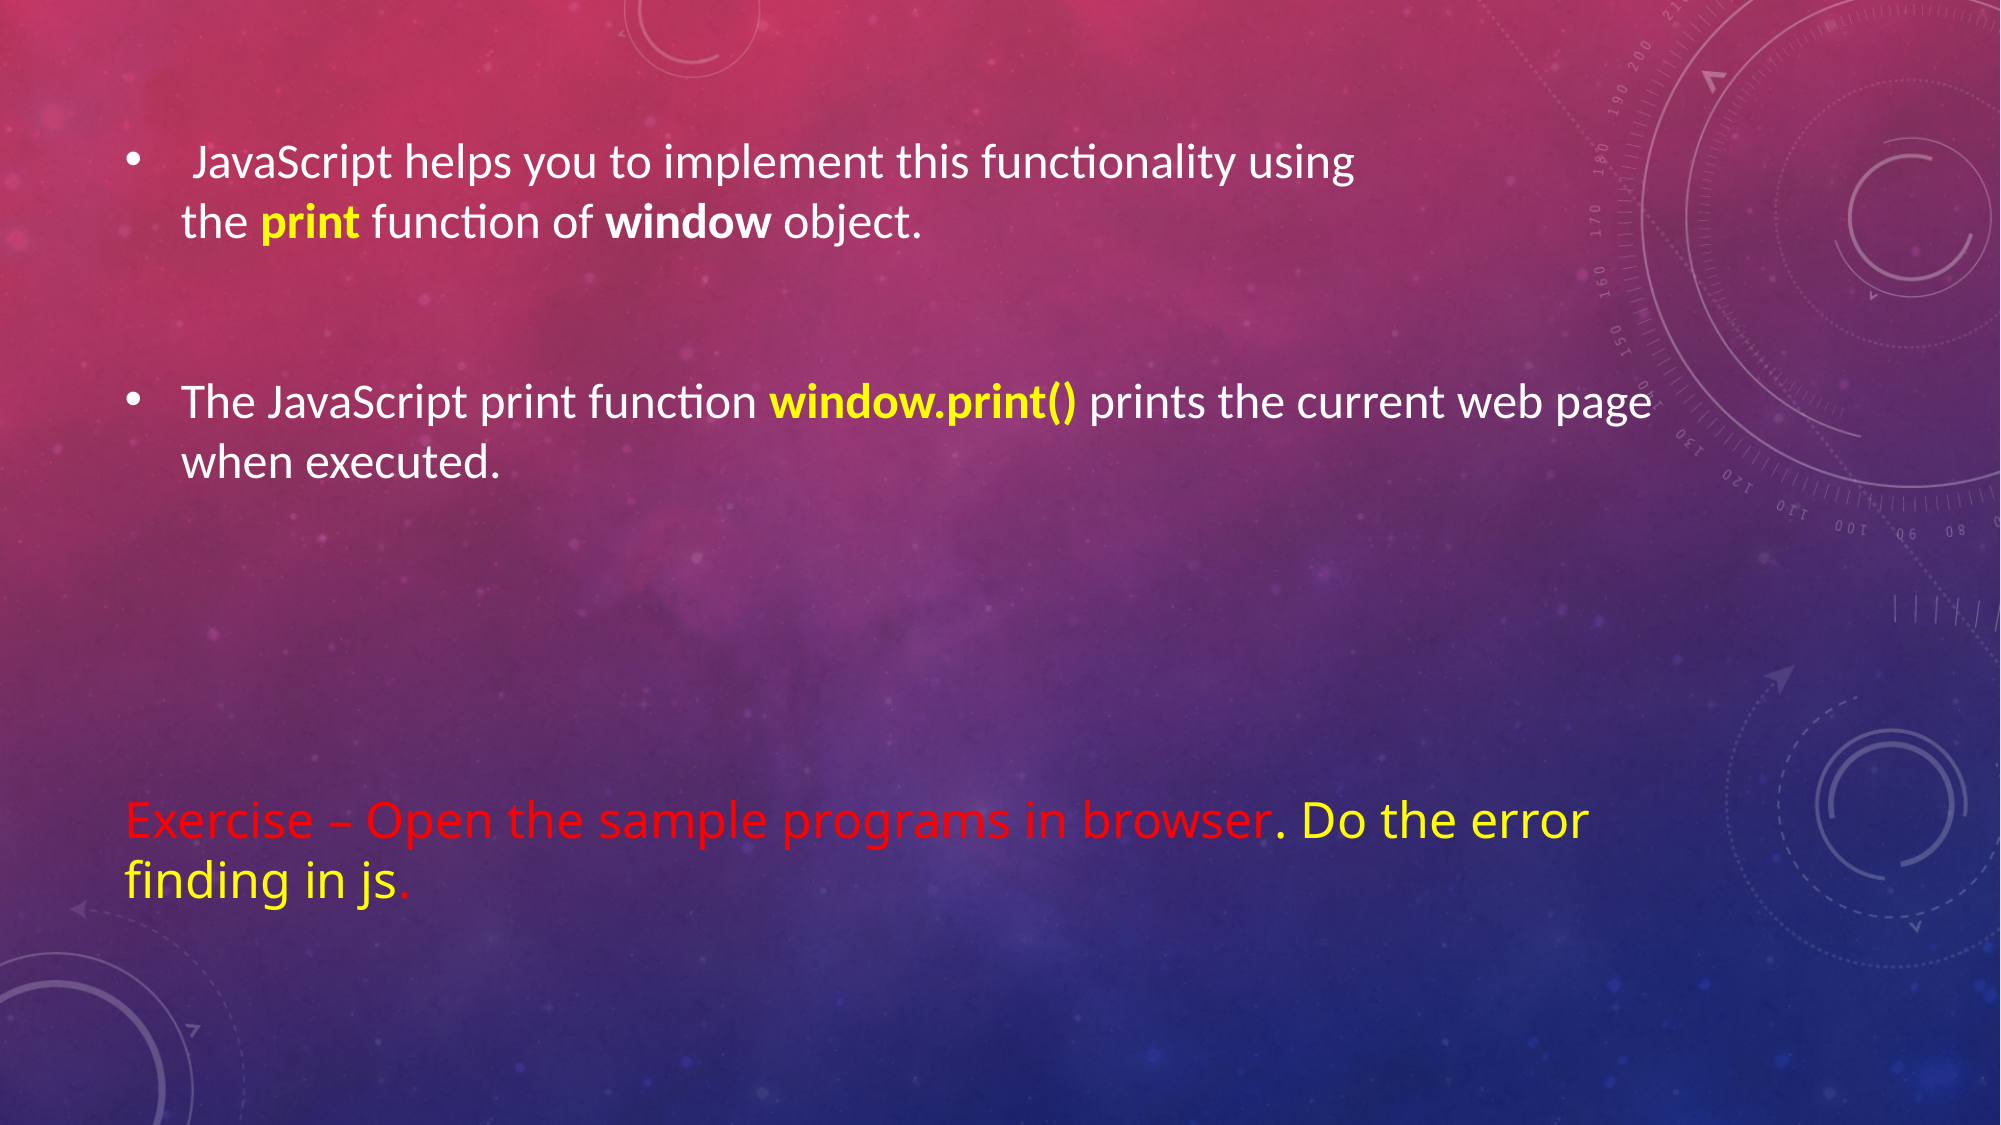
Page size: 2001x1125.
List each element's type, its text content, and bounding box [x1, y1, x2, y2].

picture [0, 0, 2001, 1125]
text_box JavaScript helps you to implement this functionality using the print function of window object. The JavaScript print function window.print() prints the current web page when executed. Exercise – Open the sample programs in browser. Do the error finding in js. [109, 120, 1697, 916]
